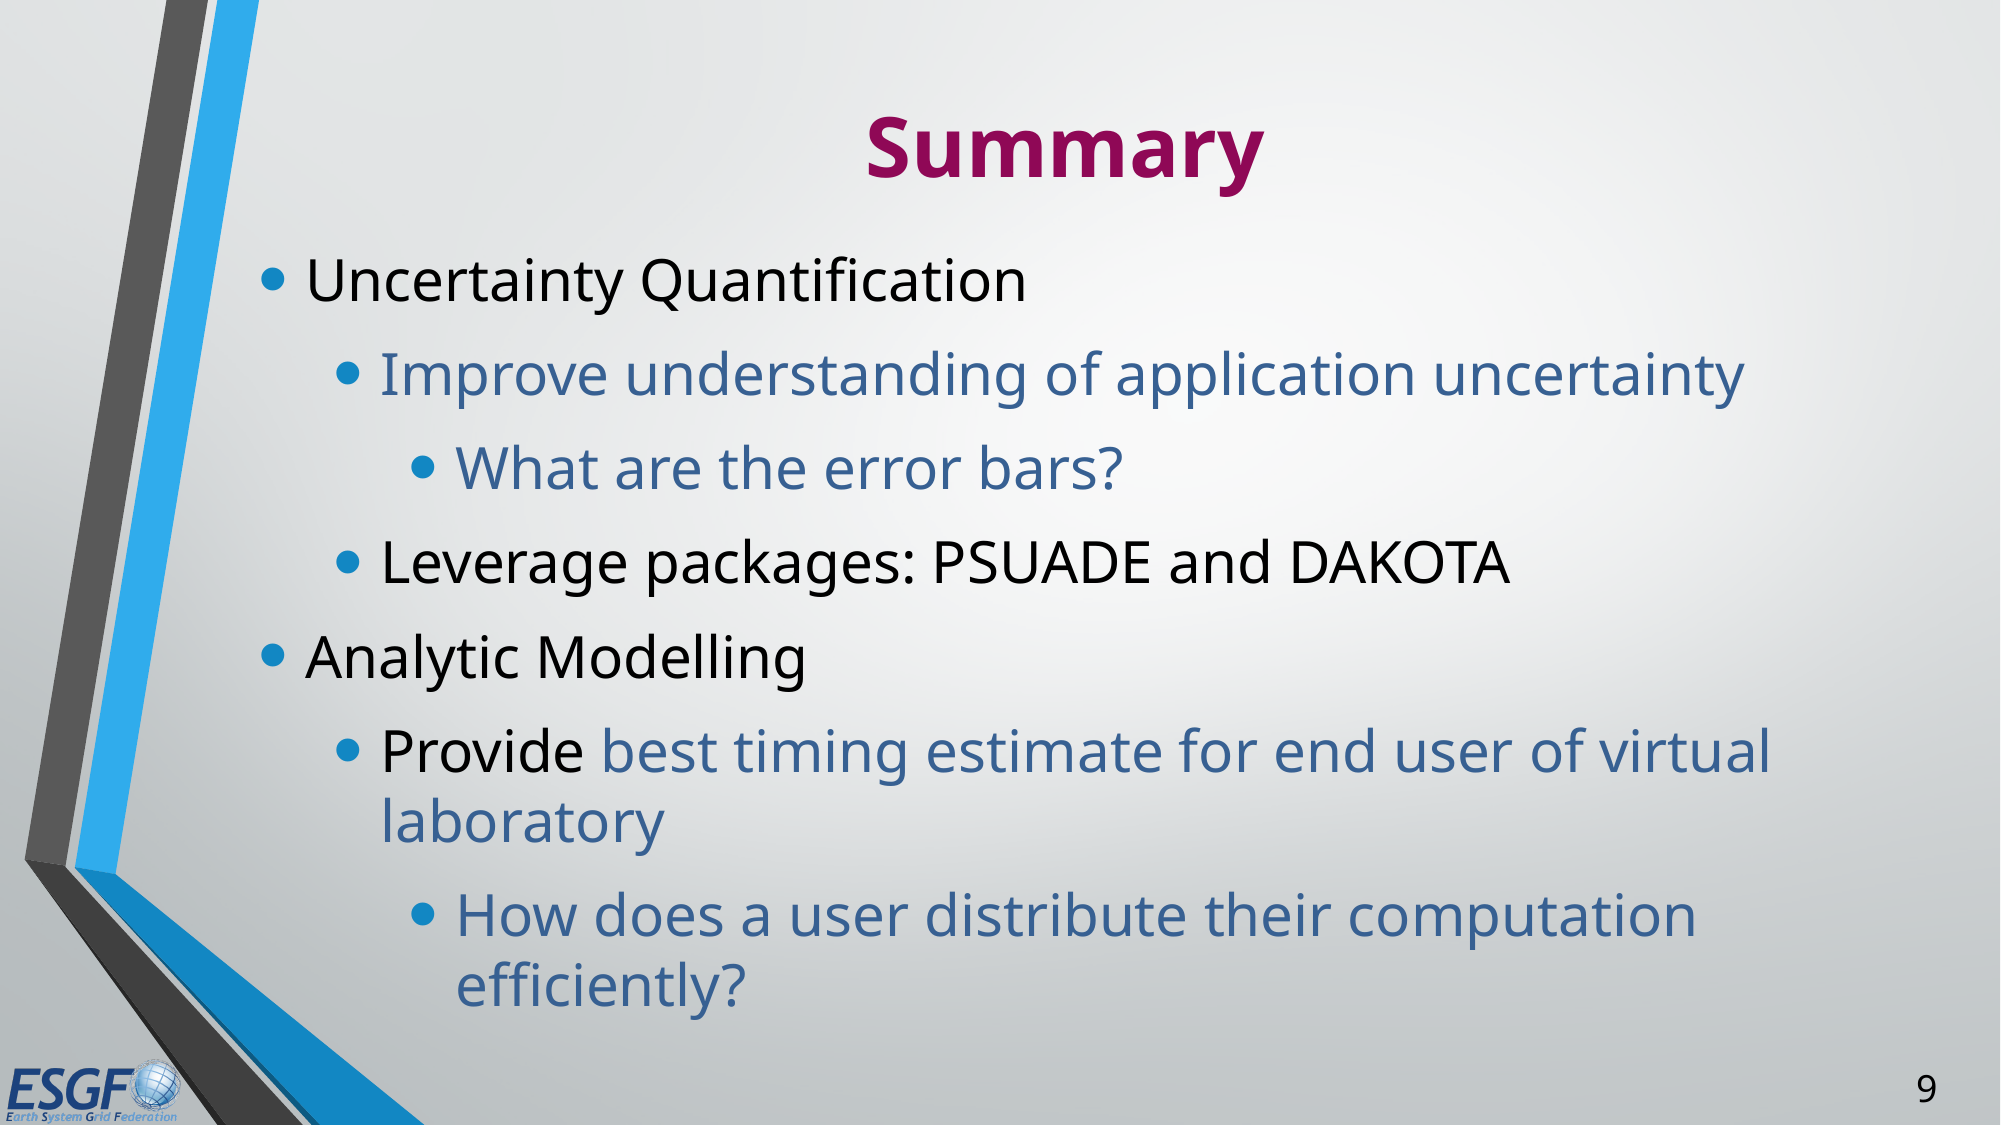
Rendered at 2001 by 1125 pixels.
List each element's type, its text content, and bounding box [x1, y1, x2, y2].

title Summary [243, 0, 1887, 236]
picture [4, 1057, 181, 1125]
list Uncertainty Quantification Improve understanding of application uncertainty What are the error bars? Leverage packages: PSUADE and DAKOTA Analytic Modelling Provide best timing estimate for end user of virtual laboratory How does a user distribute their computation efficiently? [243, 236, 1887, 1085]
